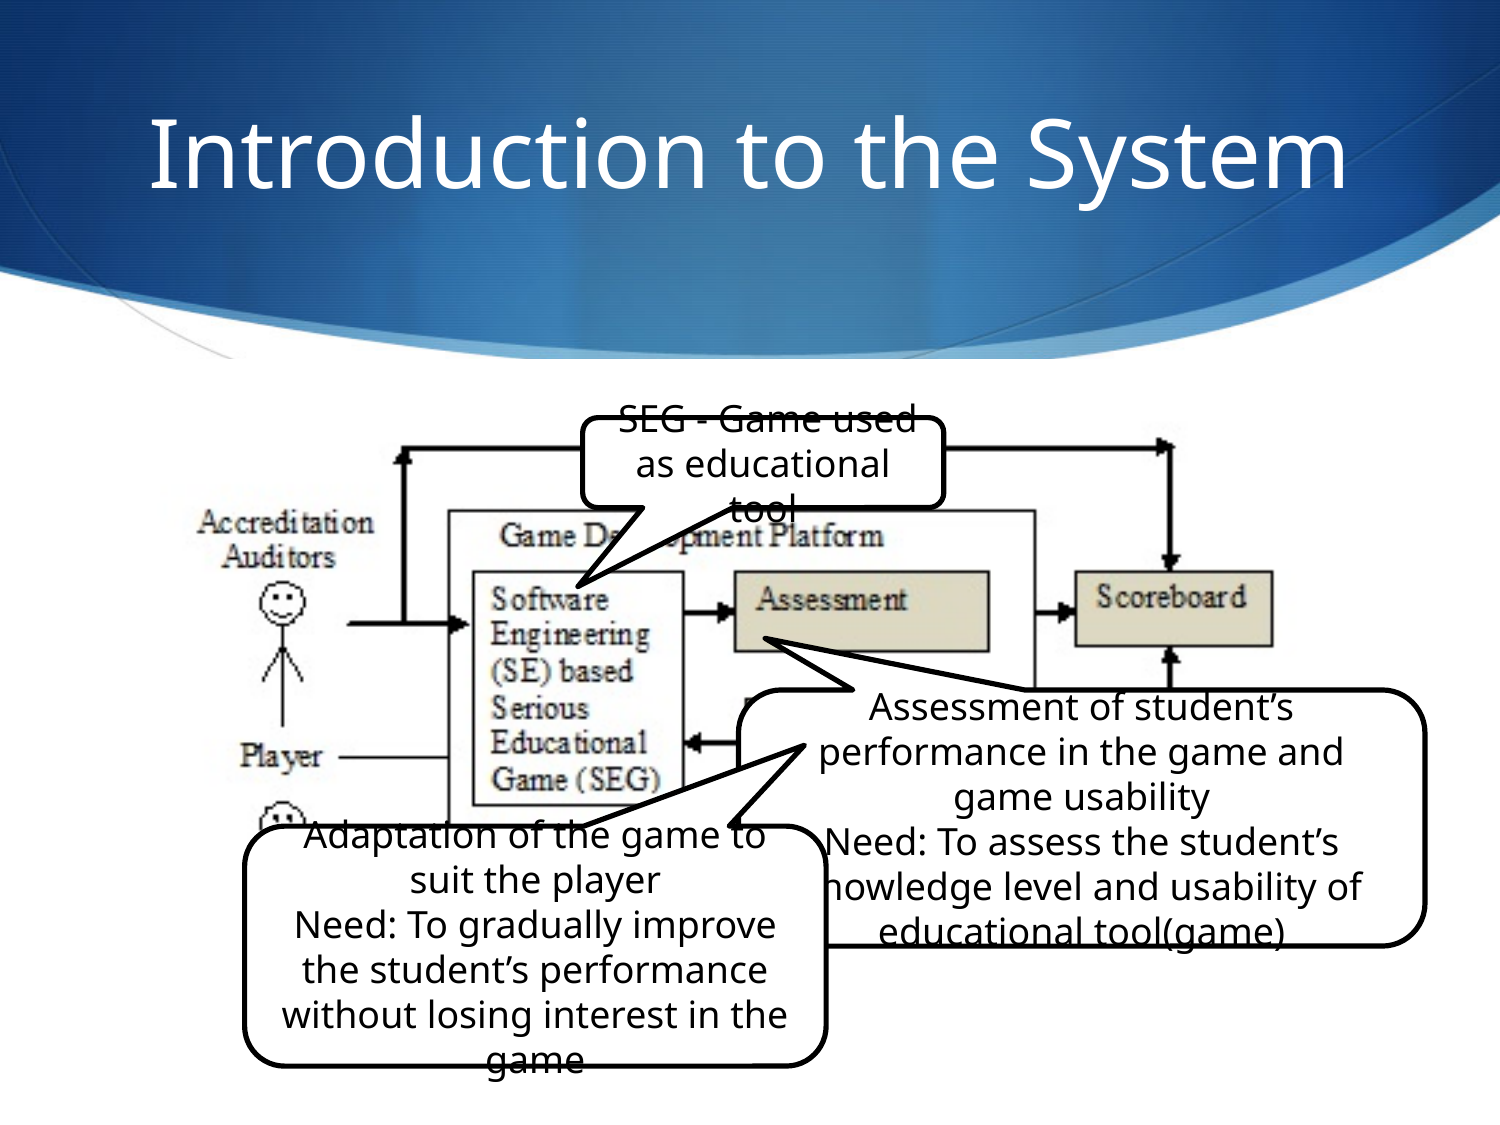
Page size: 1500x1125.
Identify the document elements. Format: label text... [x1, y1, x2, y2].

text_box Assessment of student’s performance in the game and game usability Need: To assess the student’s knowledge level and usability of educational tool(game) [1368, 687, 1428, 949]
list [74, 359, 1367, 1009]
text_box Adaptation of the game to suit the player Need: To gradually improve the student’s performance without losing interest in the game [242, 1016, 829, 1069]
picture [0, 0, 1500, 1125]
title Introduction to the System [74, 56, 1426, 245]
